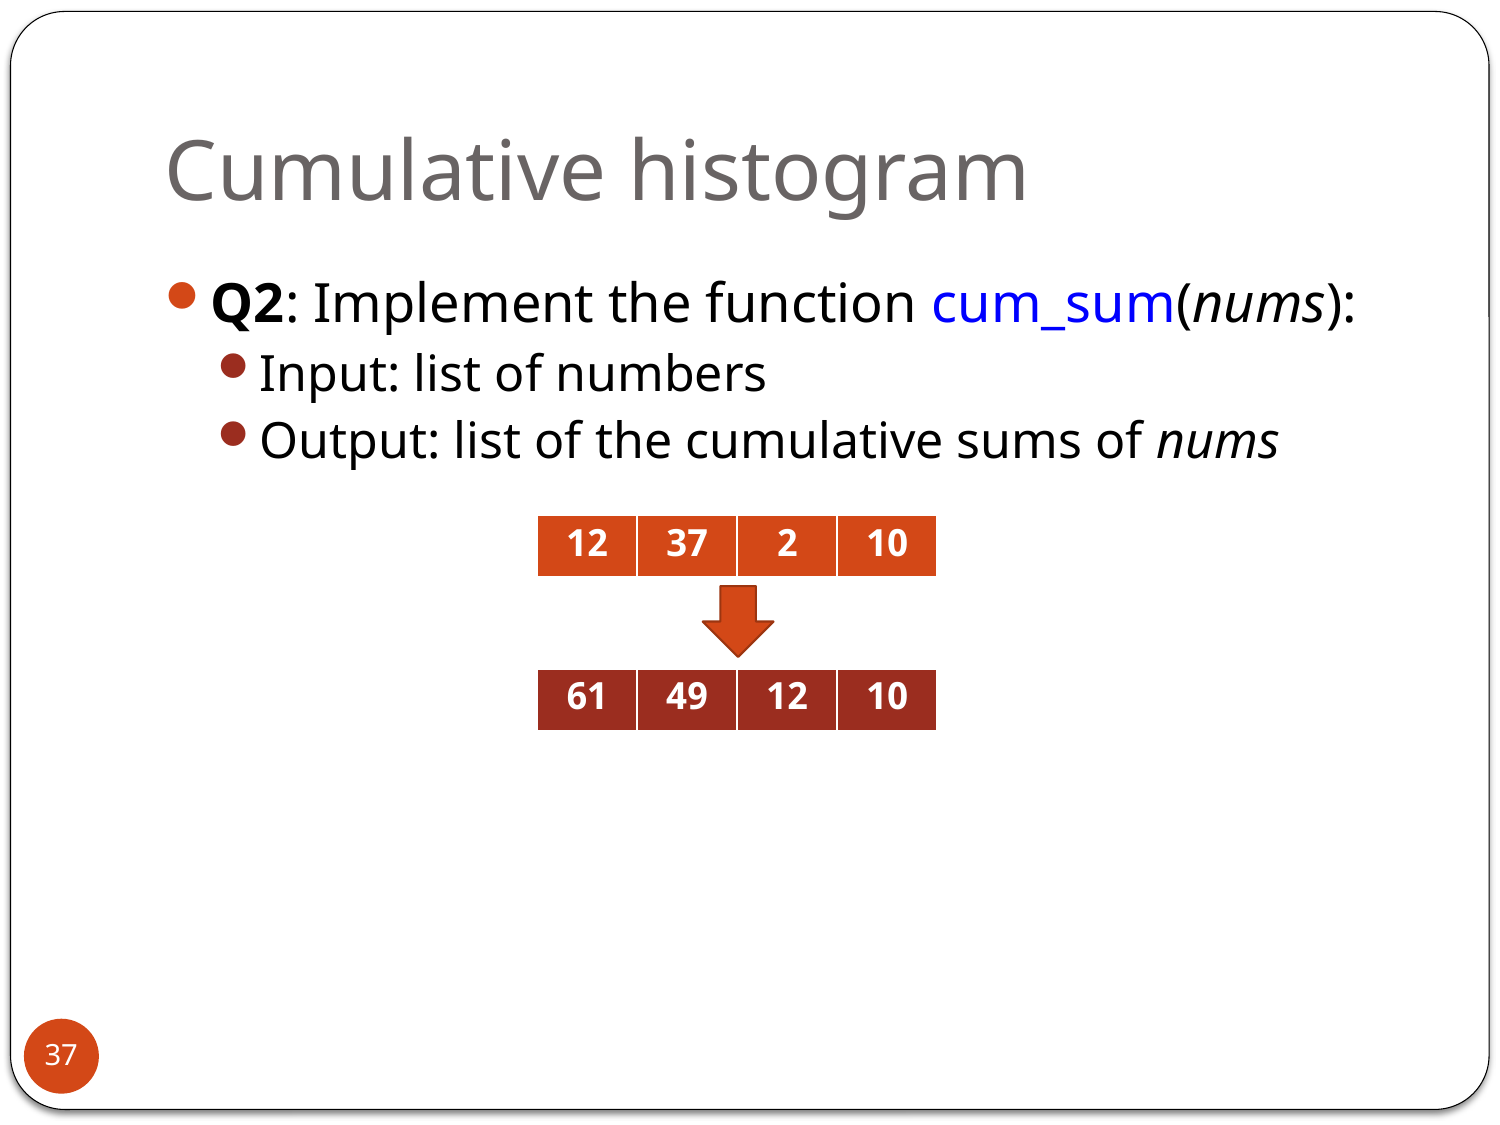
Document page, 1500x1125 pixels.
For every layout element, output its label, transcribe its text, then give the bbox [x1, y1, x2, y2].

text_box [701, 585, 775, 658]
table_header 2 [738, 516, 836, 576]
list Q2: Implement the function cum_sum(nums): Input: list of numbers Output: list of the cumulative sums of nums [150, 261, 1425, 823]
table_header 61 [538, 670, 636, 730]
table_header 12 [538, 516, 636, 576]
table_header 10 [838, 670, 936, 730]
table_header 12 [738, 670, 836, 730]
slide_number 37 [23, 1018, 99, 1094]
table_header 37 [638, 516, 736, 576]
title Cumulative histogram [150, 45, 1425, 233]
table_header 10 [838, 516, 936, 576]
table_header 49 [638, 670, 736, 730]
